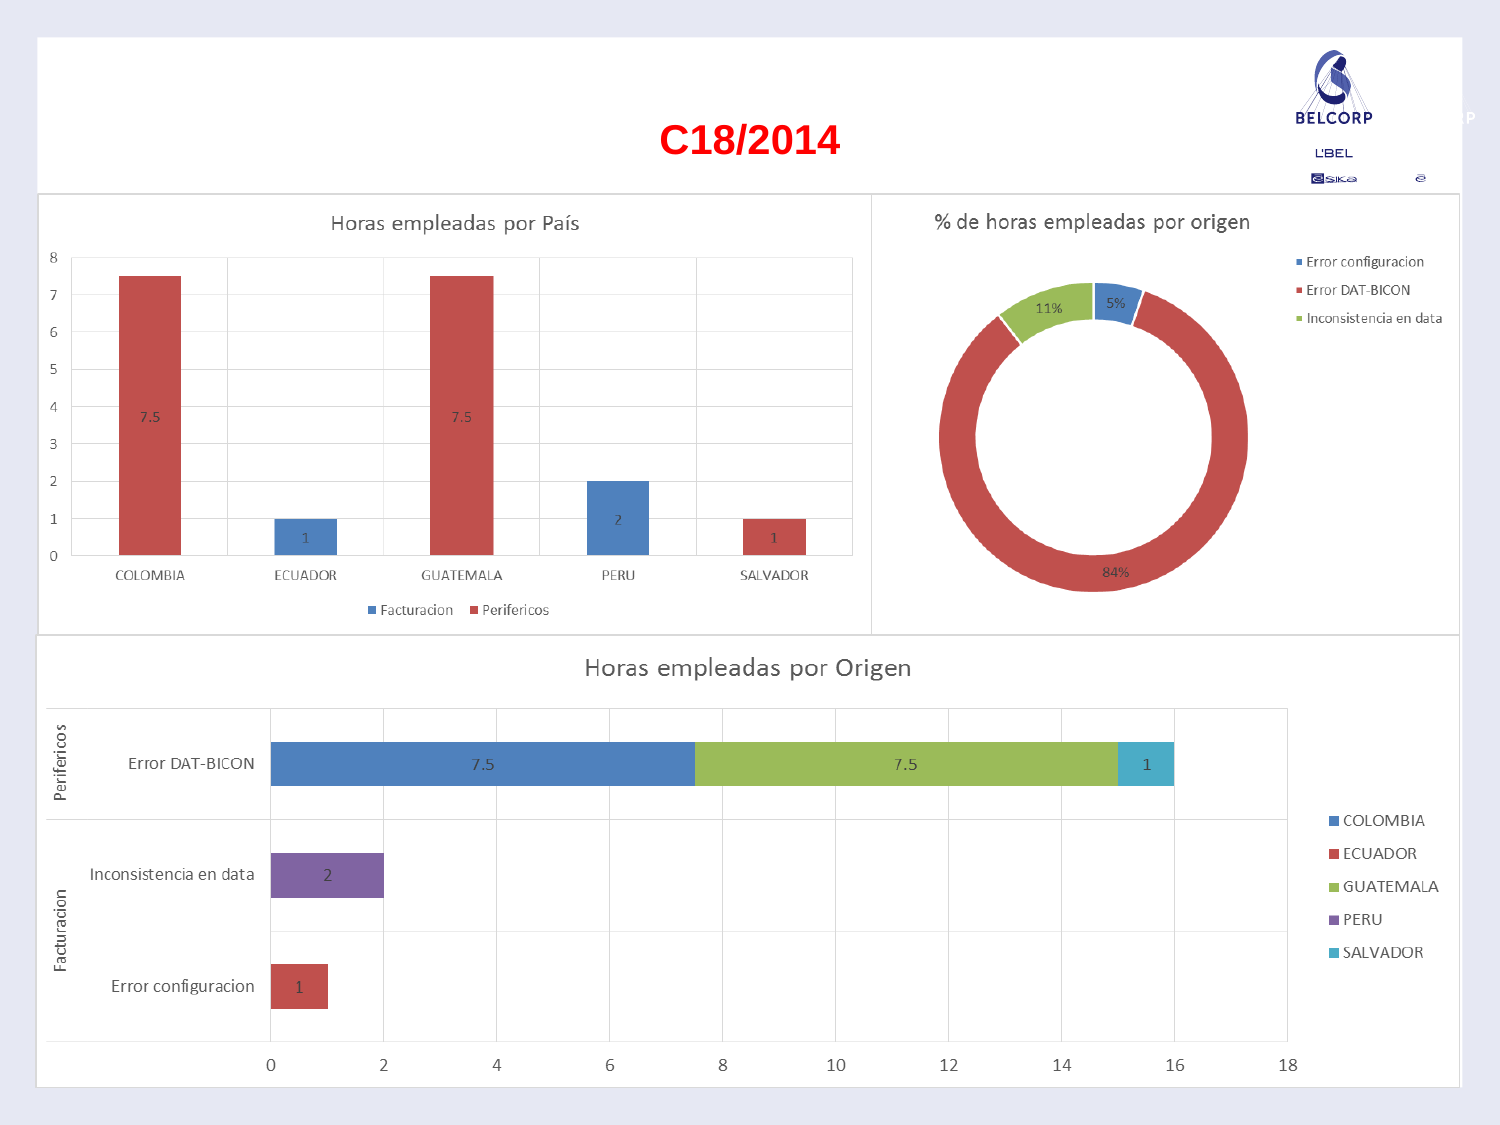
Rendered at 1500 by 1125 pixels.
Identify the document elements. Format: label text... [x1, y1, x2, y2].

text_box 6 [1465, 1050, 1475, 1088]
picture [34, 193, 1461, 1088]
title C18/2014 [58, 105, 1442, 177]
